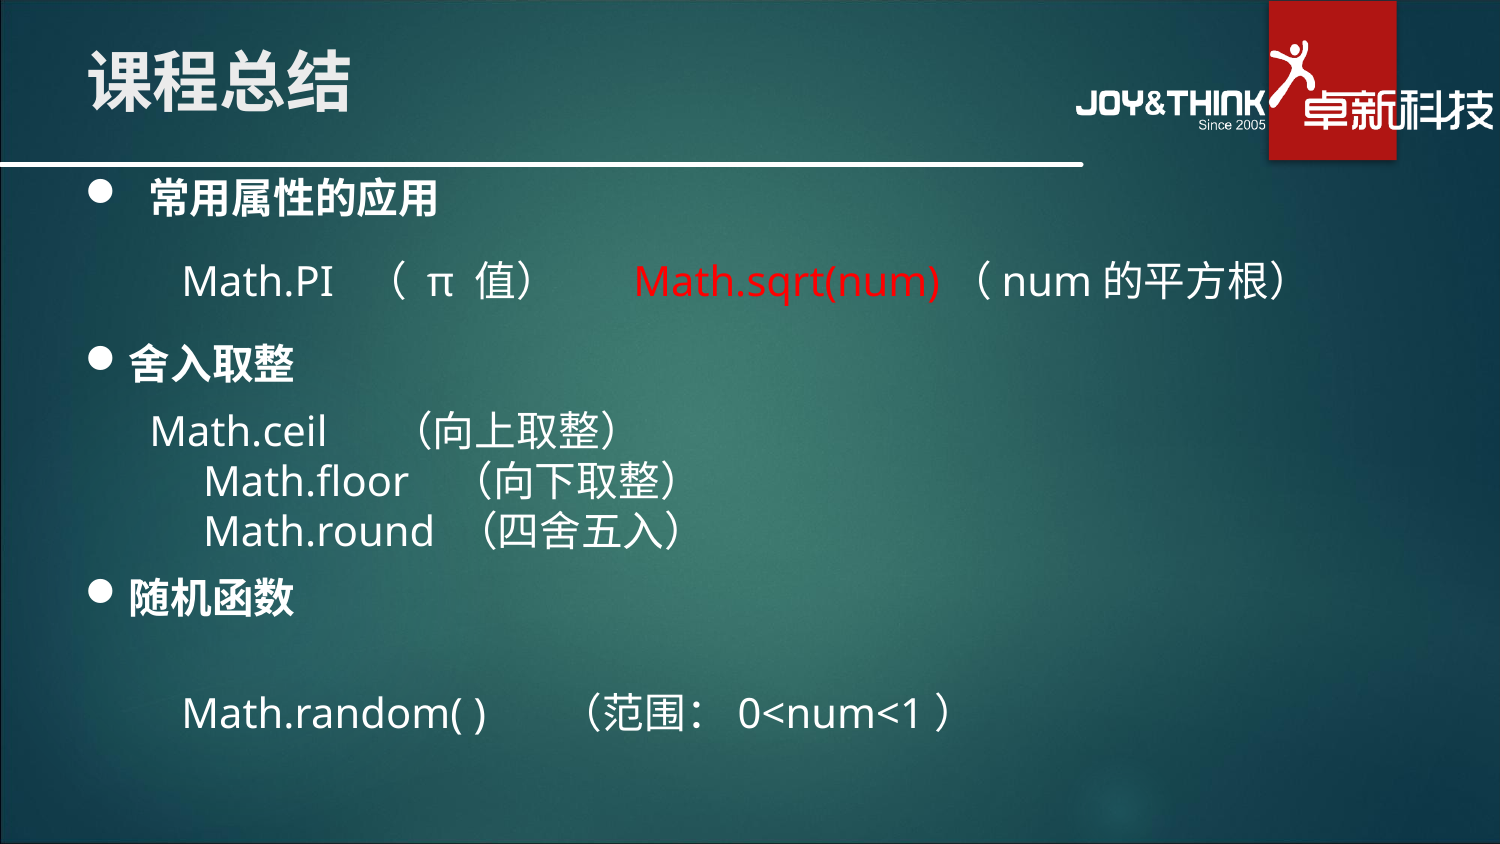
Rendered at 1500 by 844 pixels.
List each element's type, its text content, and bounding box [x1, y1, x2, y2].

picture [0, 0, 1500, 844]
text_box 常用属性的应用 Math.PI （ π 值） Math.sqrt(num)（num的平方根） 舍入取整 Math.ceil （向上取整） Math.floor （向下取整） Math.round （四舍五入） 随机函数 Math.random( ) （范围：0<num<1） [70, 164, 1380, 745]
title 课程总结 [75, 33, 1425, 175]
